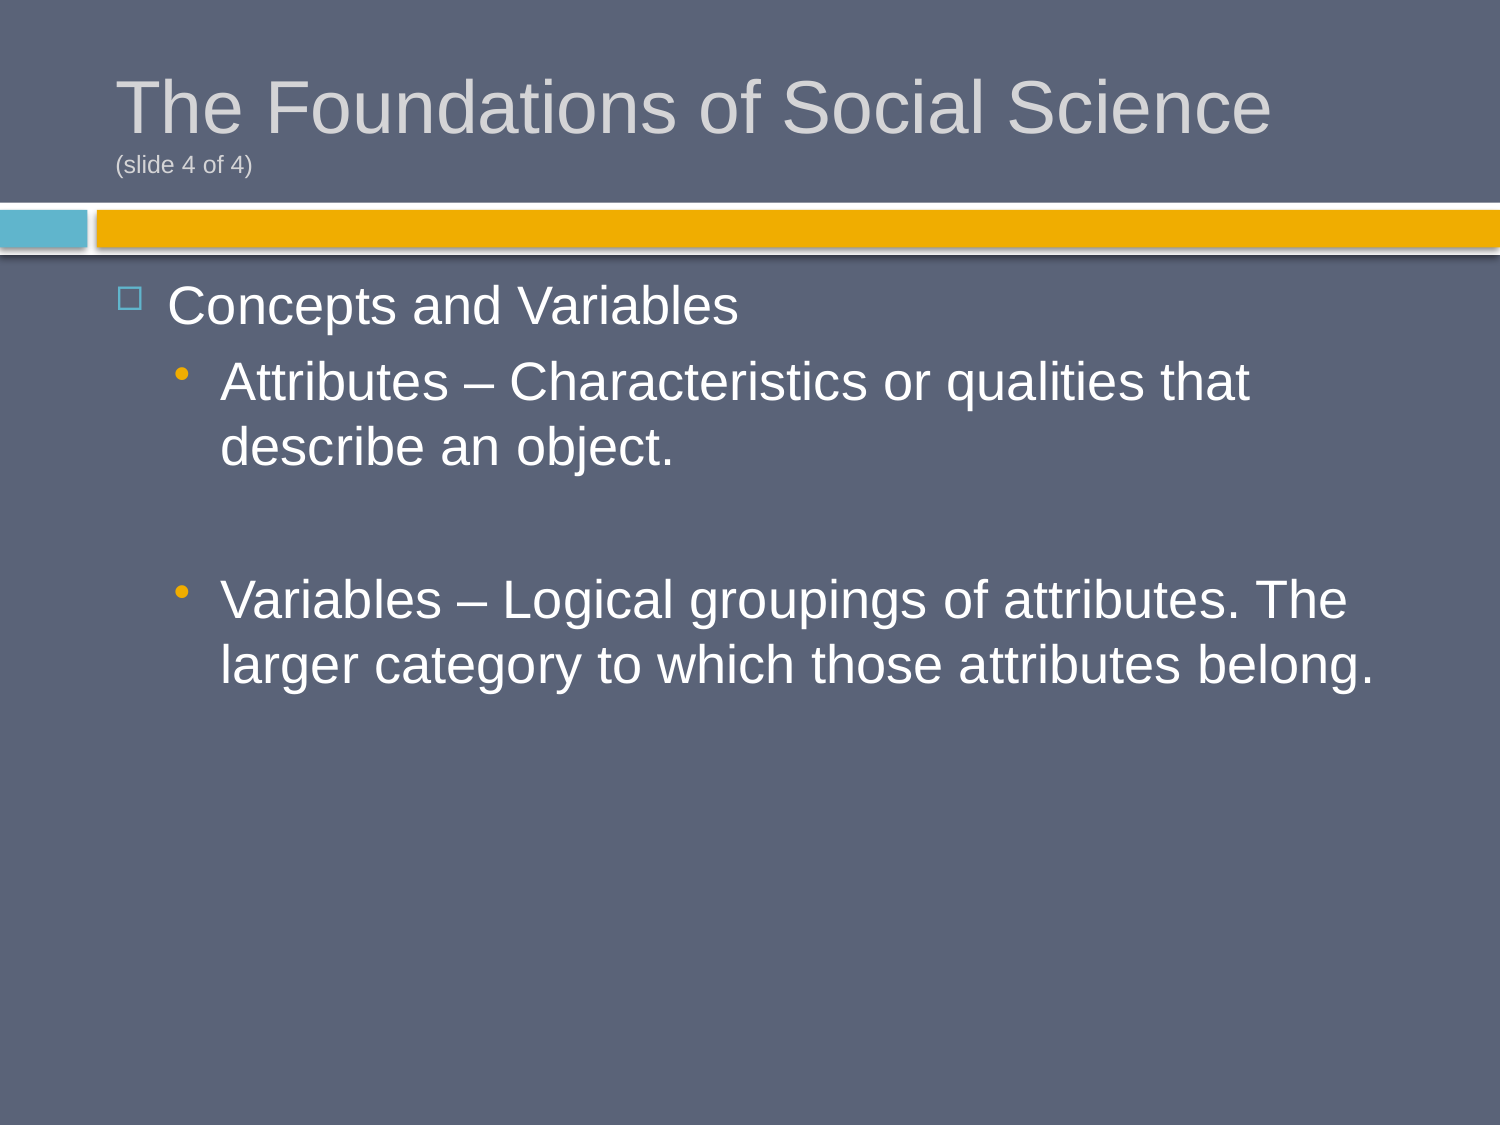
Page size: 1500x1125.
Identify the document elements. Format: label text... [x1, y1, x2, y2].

list Concepts and Variables Attributes – Characteristics or qualities that describe an object. Variables – Logical groupings of attributes. The larger category to which those attributes belong. [100, 262, 1438, 1000]
title The Foundations of Social Science (slide 4 of 4) [100, 37, 1438, 200]
